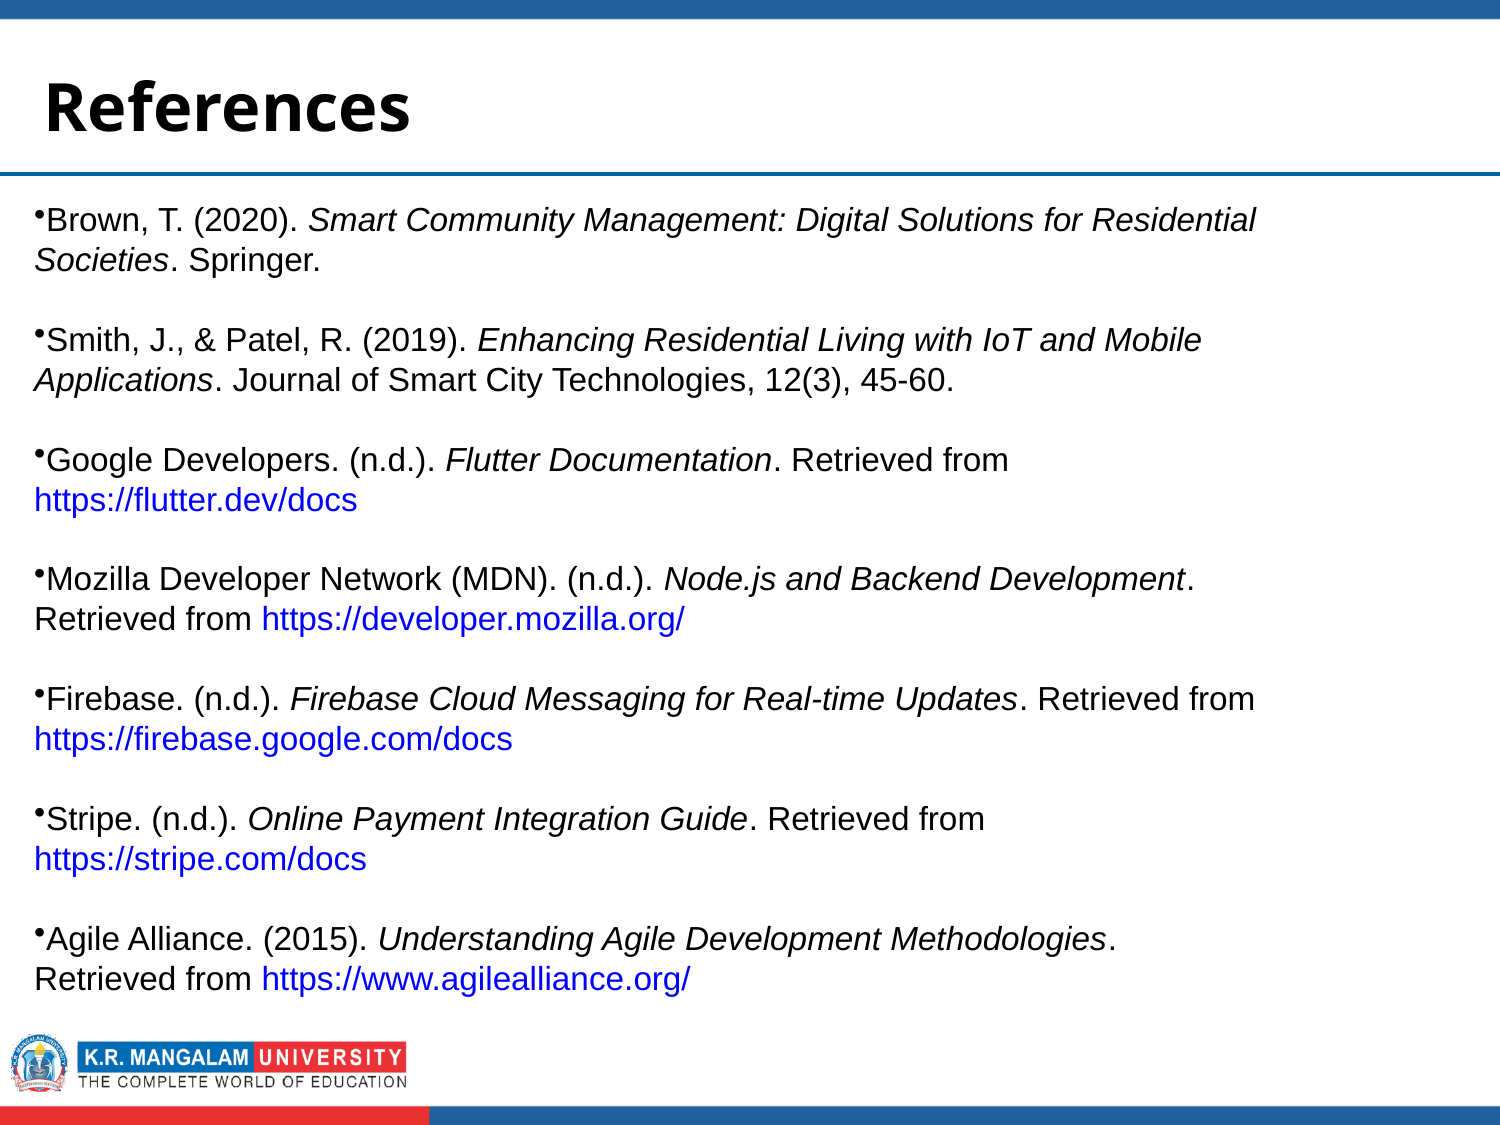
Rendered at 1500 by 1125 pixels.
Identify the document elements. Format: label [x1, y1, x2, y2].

list [0, 0, 1500, 173]
picture [11, 1034, 408, 1093]
list [0, 181, 1500, 1125]
